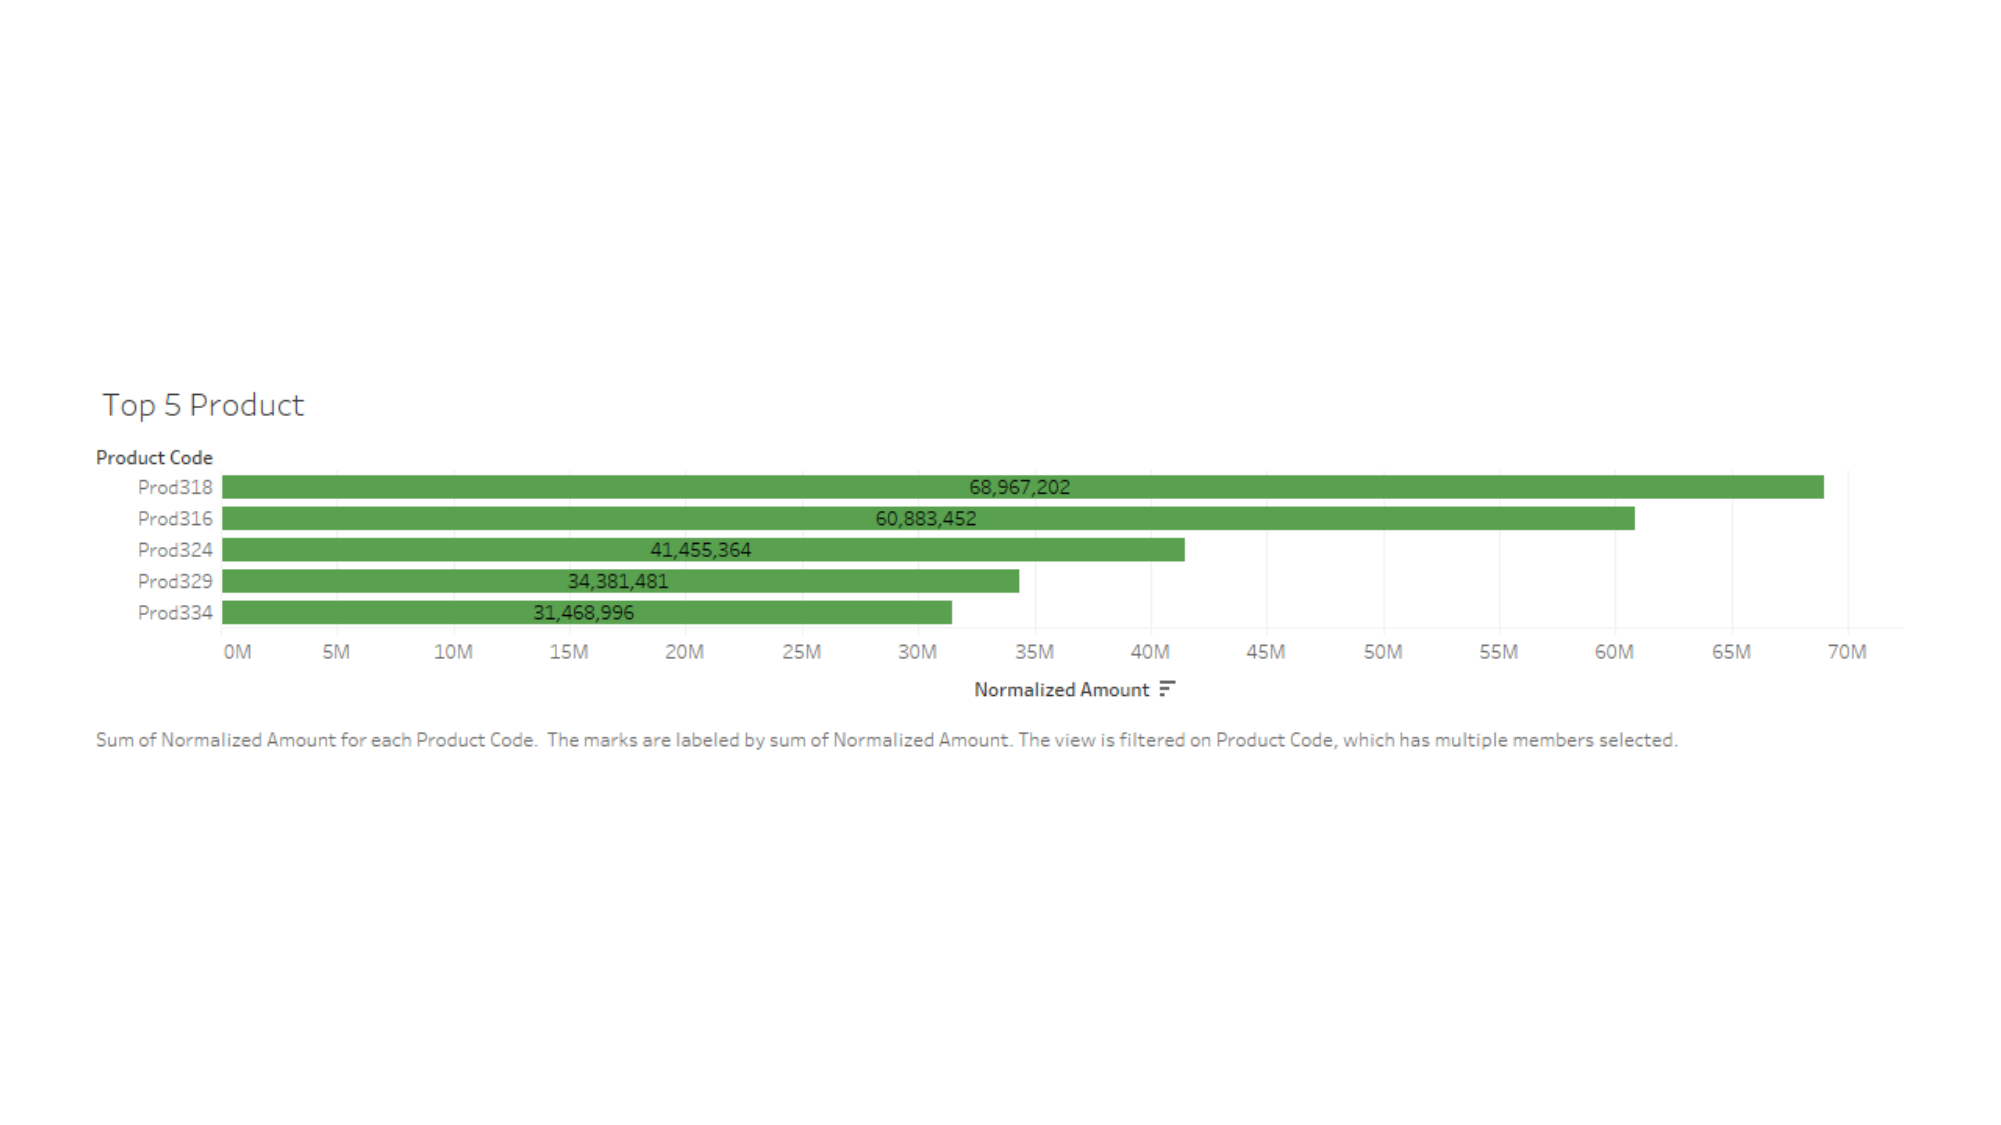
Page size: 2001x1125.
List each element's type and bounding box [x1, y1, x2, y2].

picture [95, 372, 1904, 753]
